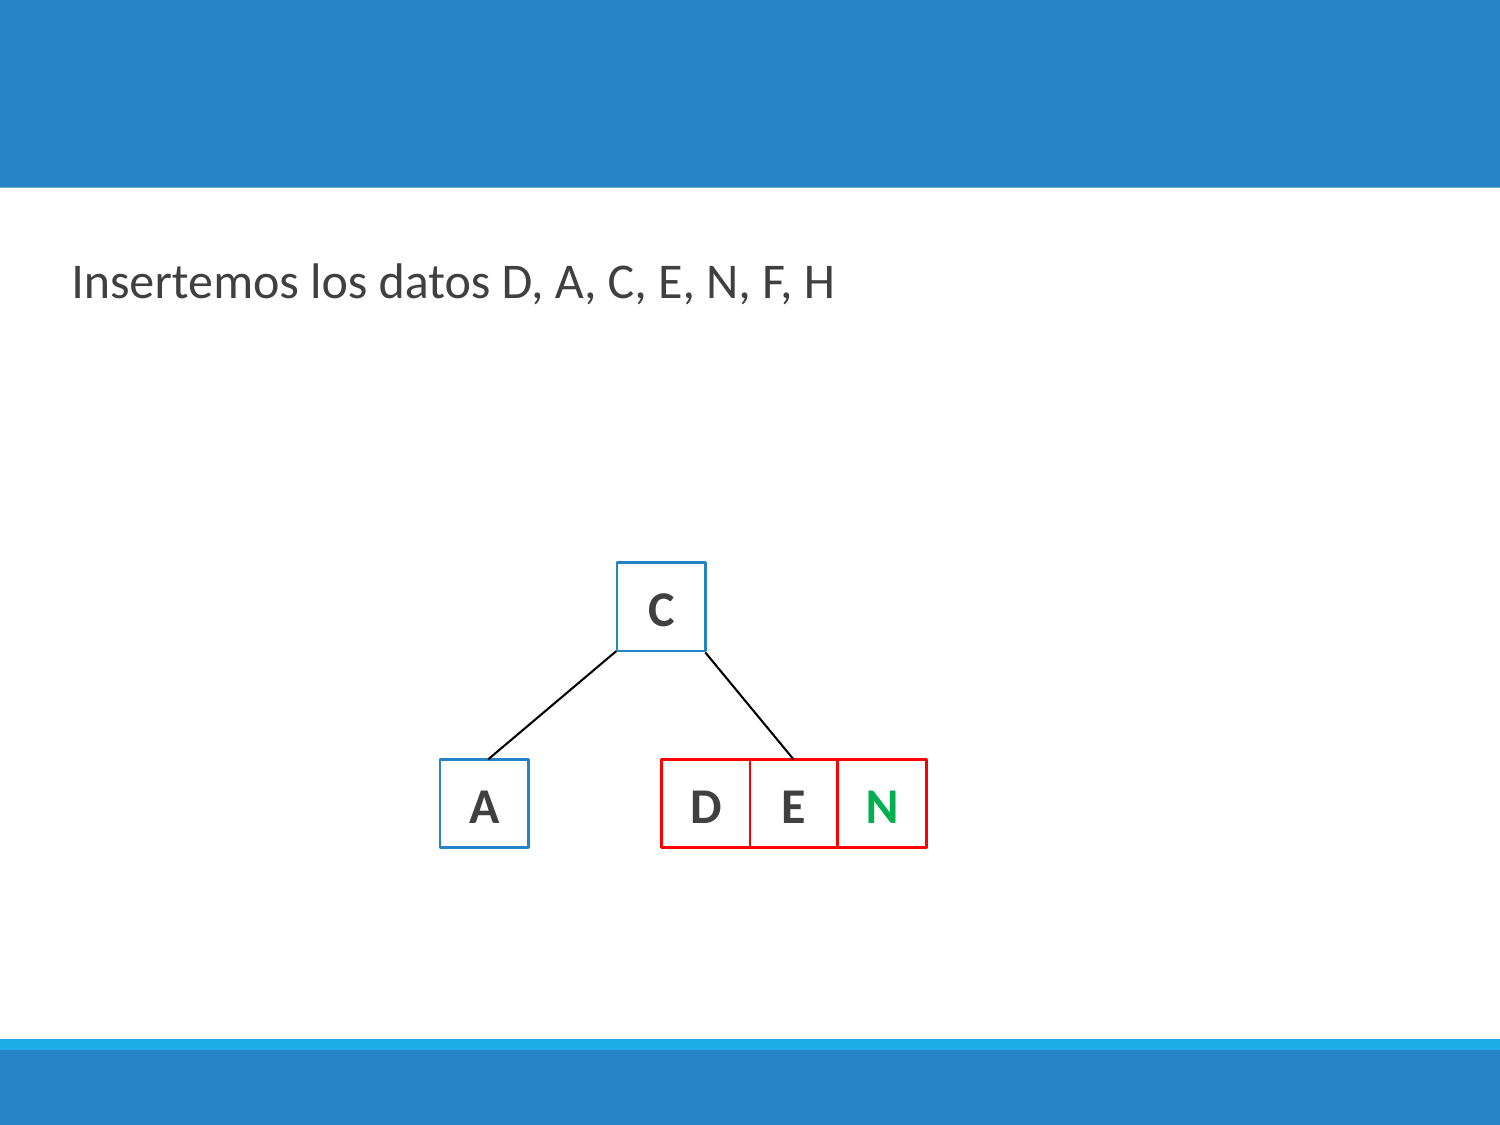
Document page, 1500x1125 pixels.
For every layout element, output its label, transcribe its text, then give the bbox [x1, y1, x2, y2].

list Insertemos los datos D, A, C, E, N, F, H [41, 211, 1459, 343]
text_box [487, 650, 617, 760]
text_box C [616, 561, 707, 652]
text_box E [751, 758, 837, 849]
text_box A [439, 758, 530, 849]
text_box N [837, 758, 928, 849]
text_box D [660, 758, 751, 849]
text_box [704, 652, 795, 760]
